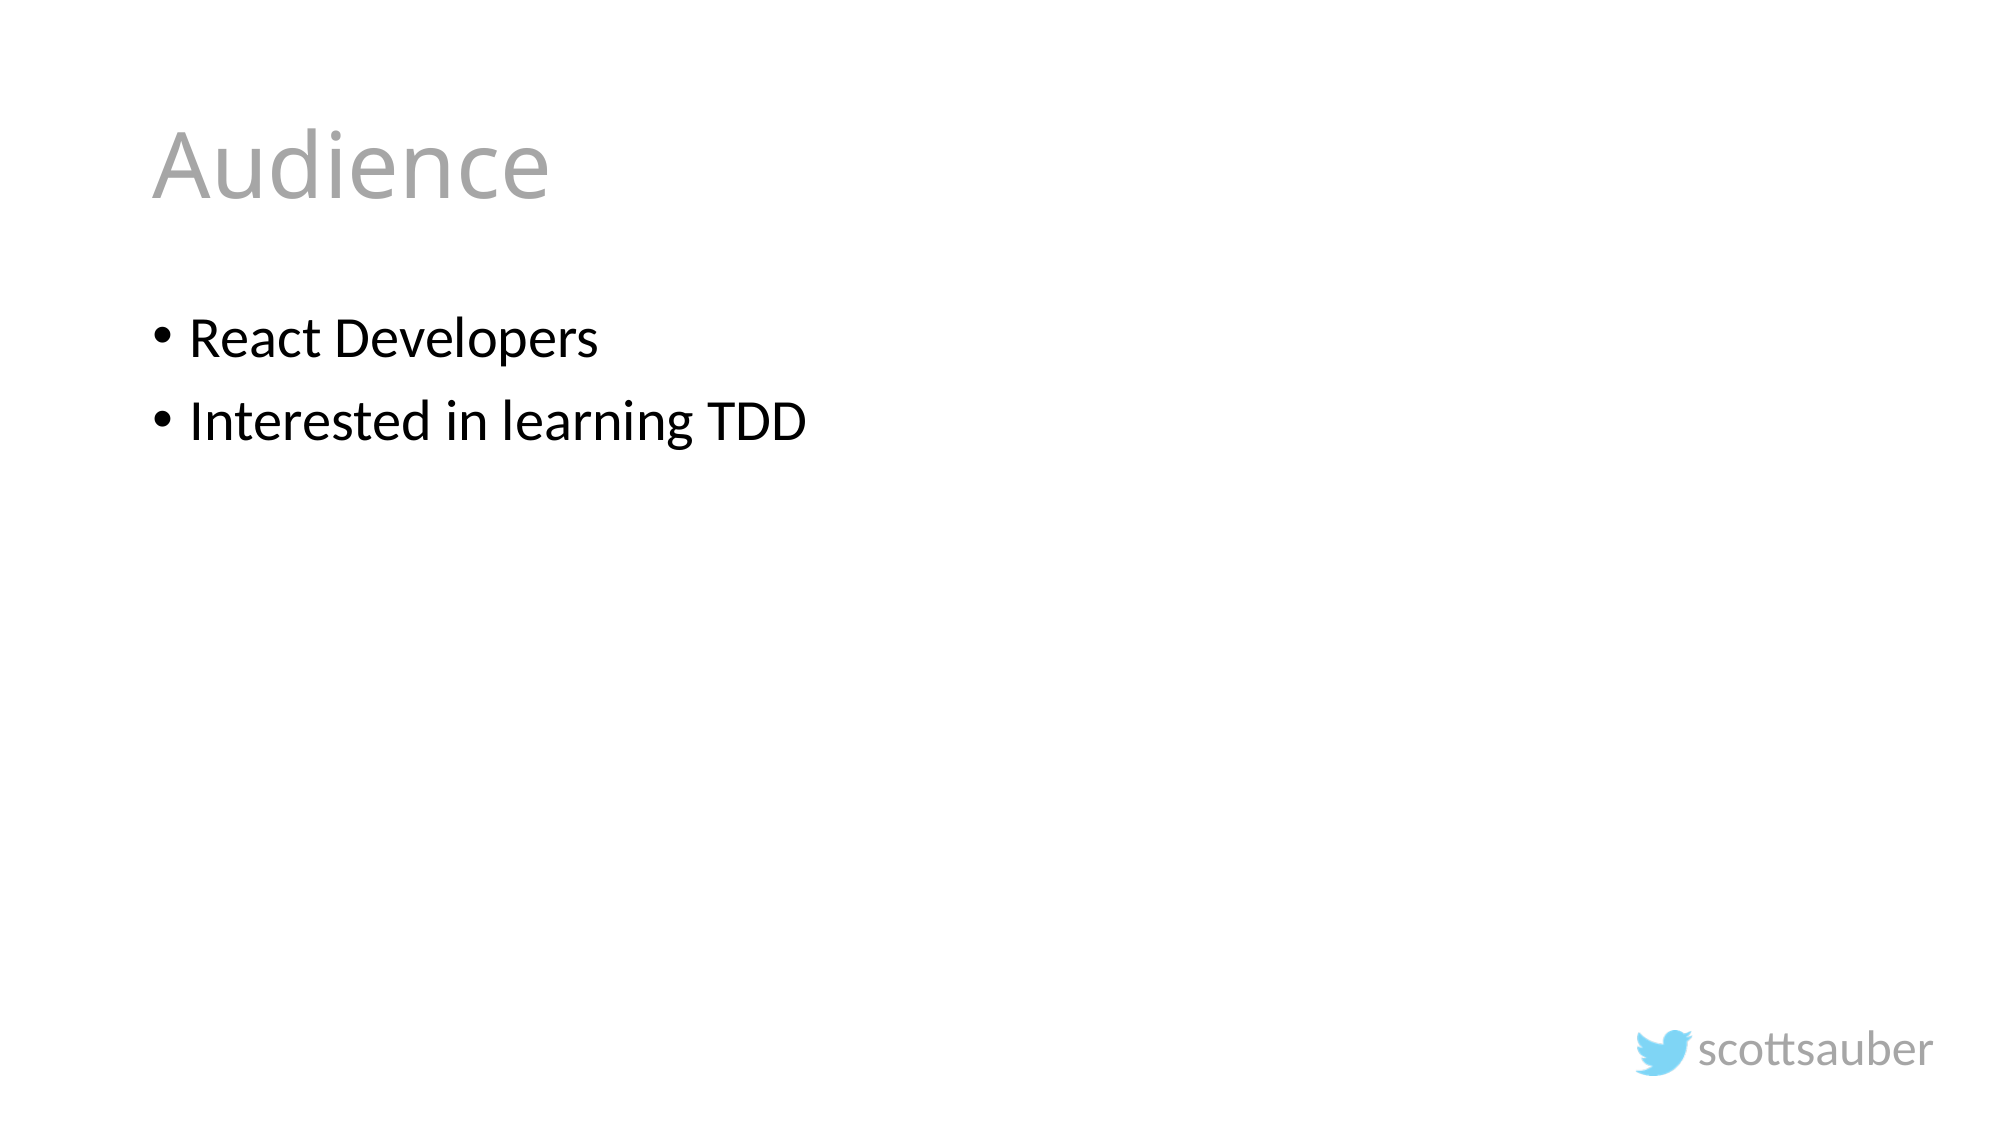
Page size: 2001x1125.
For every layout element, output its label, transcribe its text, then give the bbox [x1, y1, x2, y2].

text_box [1635, 1014, 1986, 1093]
title Audience [137, 59, 1863, 278]
list React Developers Interested in learning TDD [137, 299, 1863, 1084]
